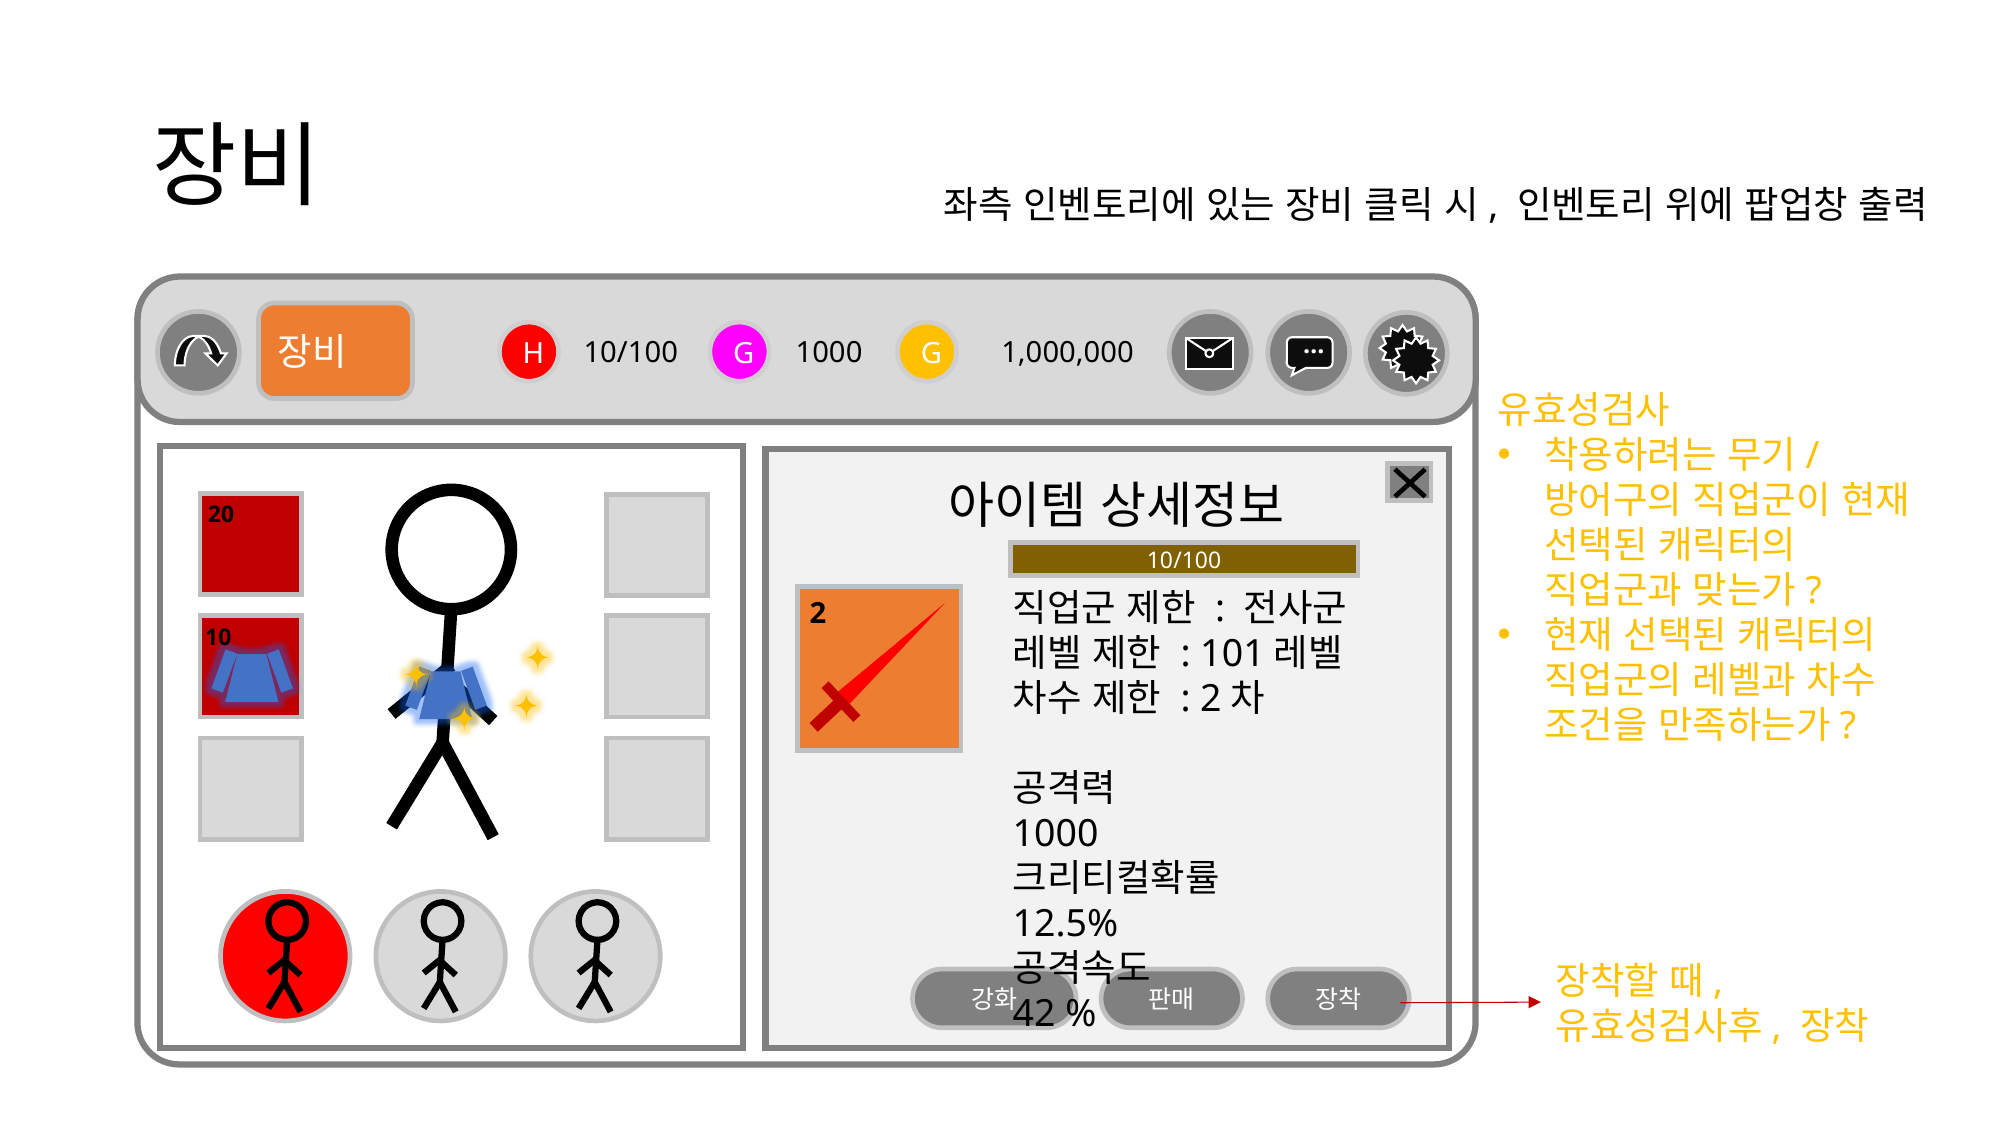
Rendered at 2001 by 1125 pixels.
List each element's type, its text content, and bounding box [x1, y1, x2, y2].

title 장비 [137, 59, 1863, 278]
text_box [137, 276, 1476, 422]
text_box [159, 446, 743, 1049]
text_box 좌측 인벤토리에 있는 장비 클릭 시, 인벤토리 위에 팝업창 출력 [929, 173, 1943, 234]
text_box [1400, 949, 1944, 1056]
text_box 유효성검사 착용하려는 무기/방어구의 직업군이 현재 선택된 캐릭터의 직업군과 맞는가? 현재 선택된 캐릭터의 직업군의 레벨과 차수 조건을 만족하는가? [1482, 378, 1958, 754]
text_box [136, 395, 1477, 1066]
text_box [765, 449, 1449, 1049]
